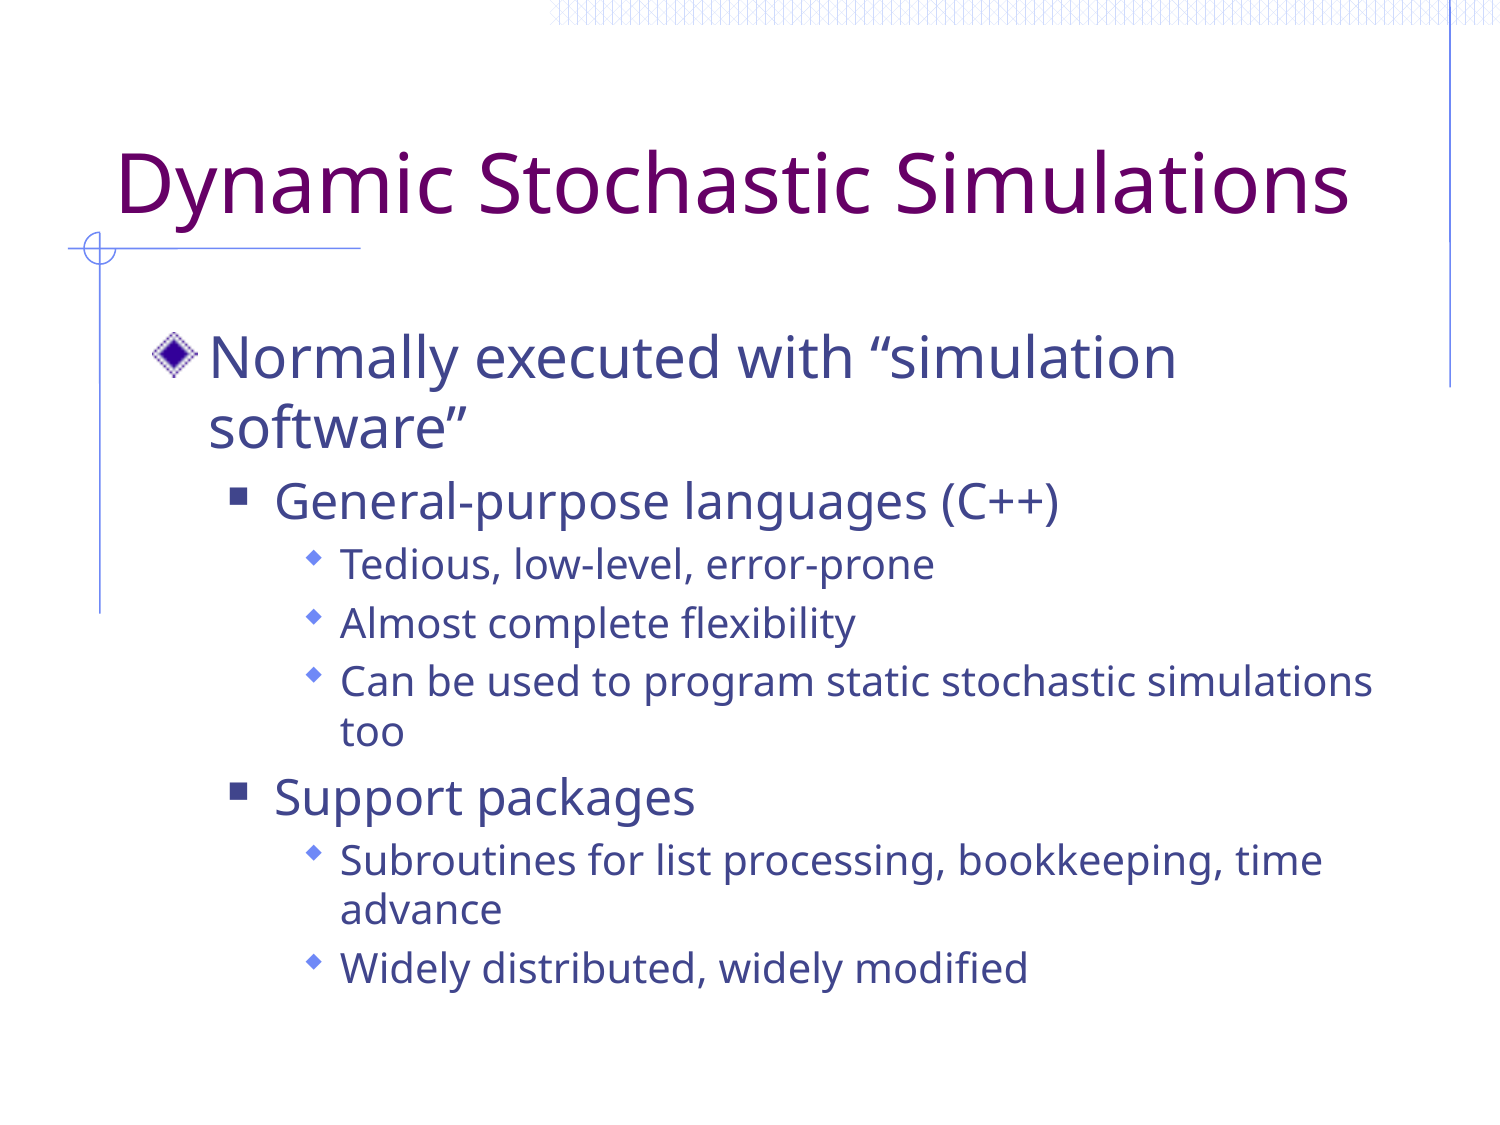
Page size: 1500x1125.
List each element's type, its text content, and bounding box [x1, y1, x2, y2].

title Dynamic Stochastic Simulations [99, 50, 1375, 238]
picture [152, 332, 198, 378]
list Normally executed with “simulation software” General-purpose languages (C++) Tedious, low-level, error-prone Almost complete flexibility Can be used to program static stochastic simulations too Support packages Subroutines for list processing, bookkeeping, time advance Widely distributed, widely modified [137, 312, 1413, 988]
